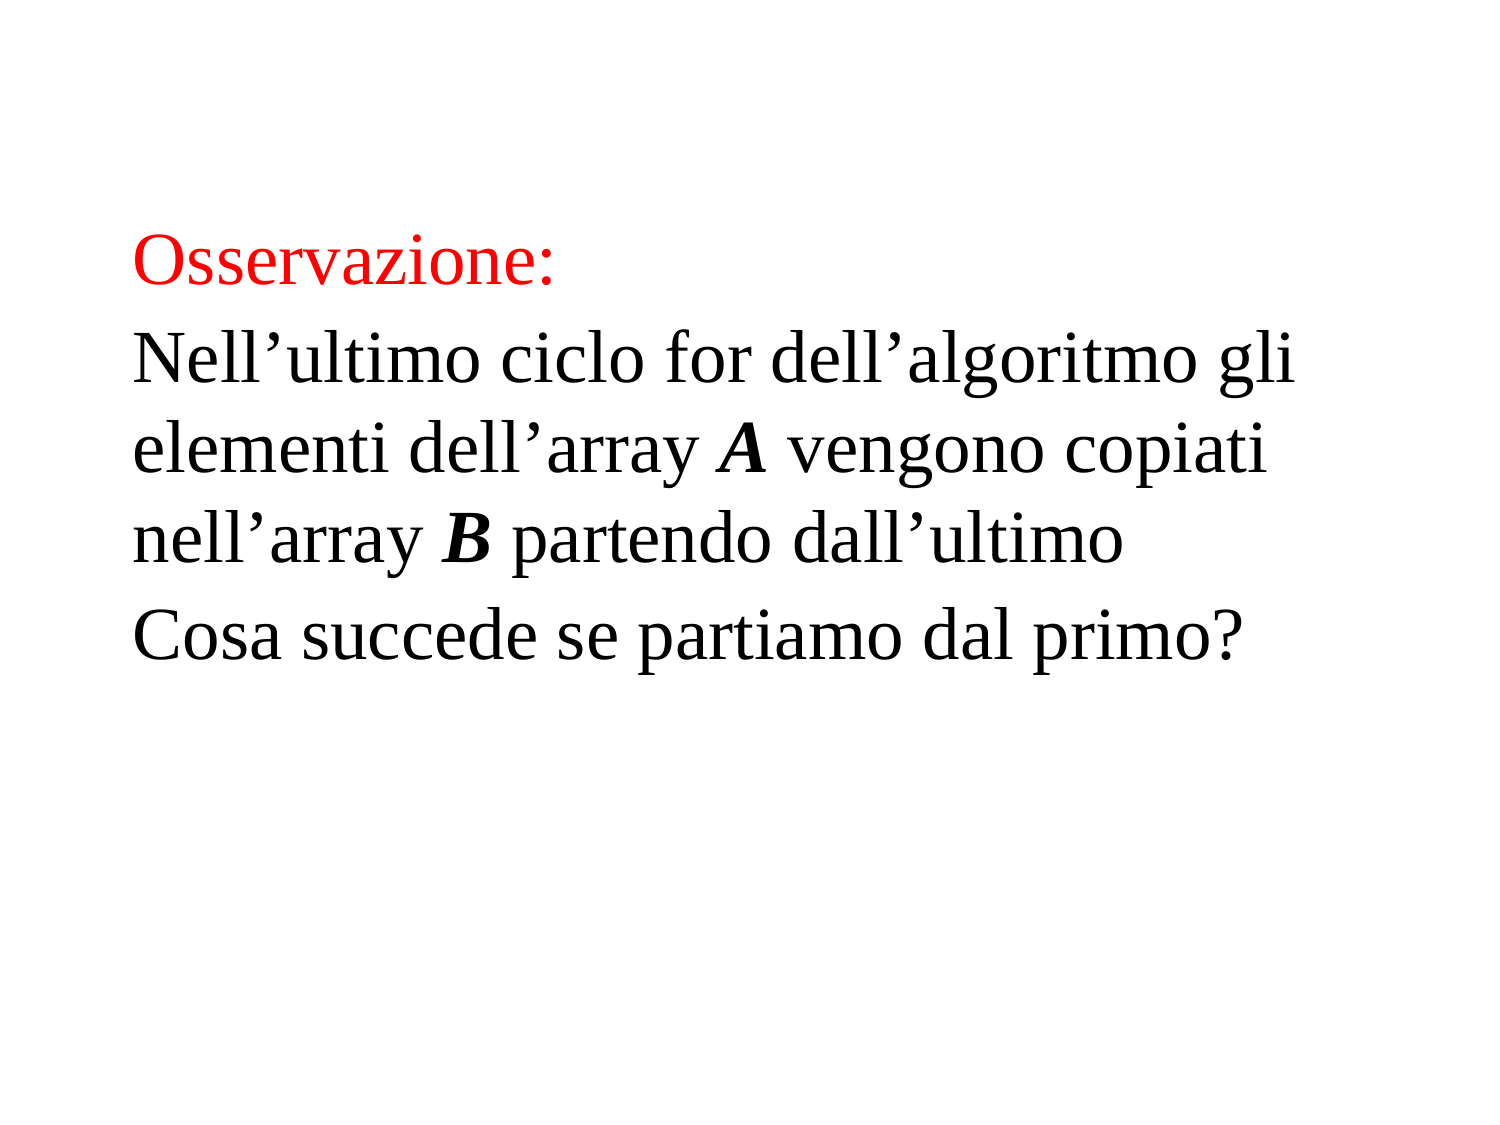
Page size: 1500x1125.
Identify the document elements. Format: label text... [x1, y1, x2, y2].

text_box Osservazione: Nell’ultimo ciclo for dell’algoritmo gli elementi dell’array A vengono copiati nell’array B partendo dall’ultimo Cosa succede se partiamo dal primo? [117, 202, 1424, 682]
